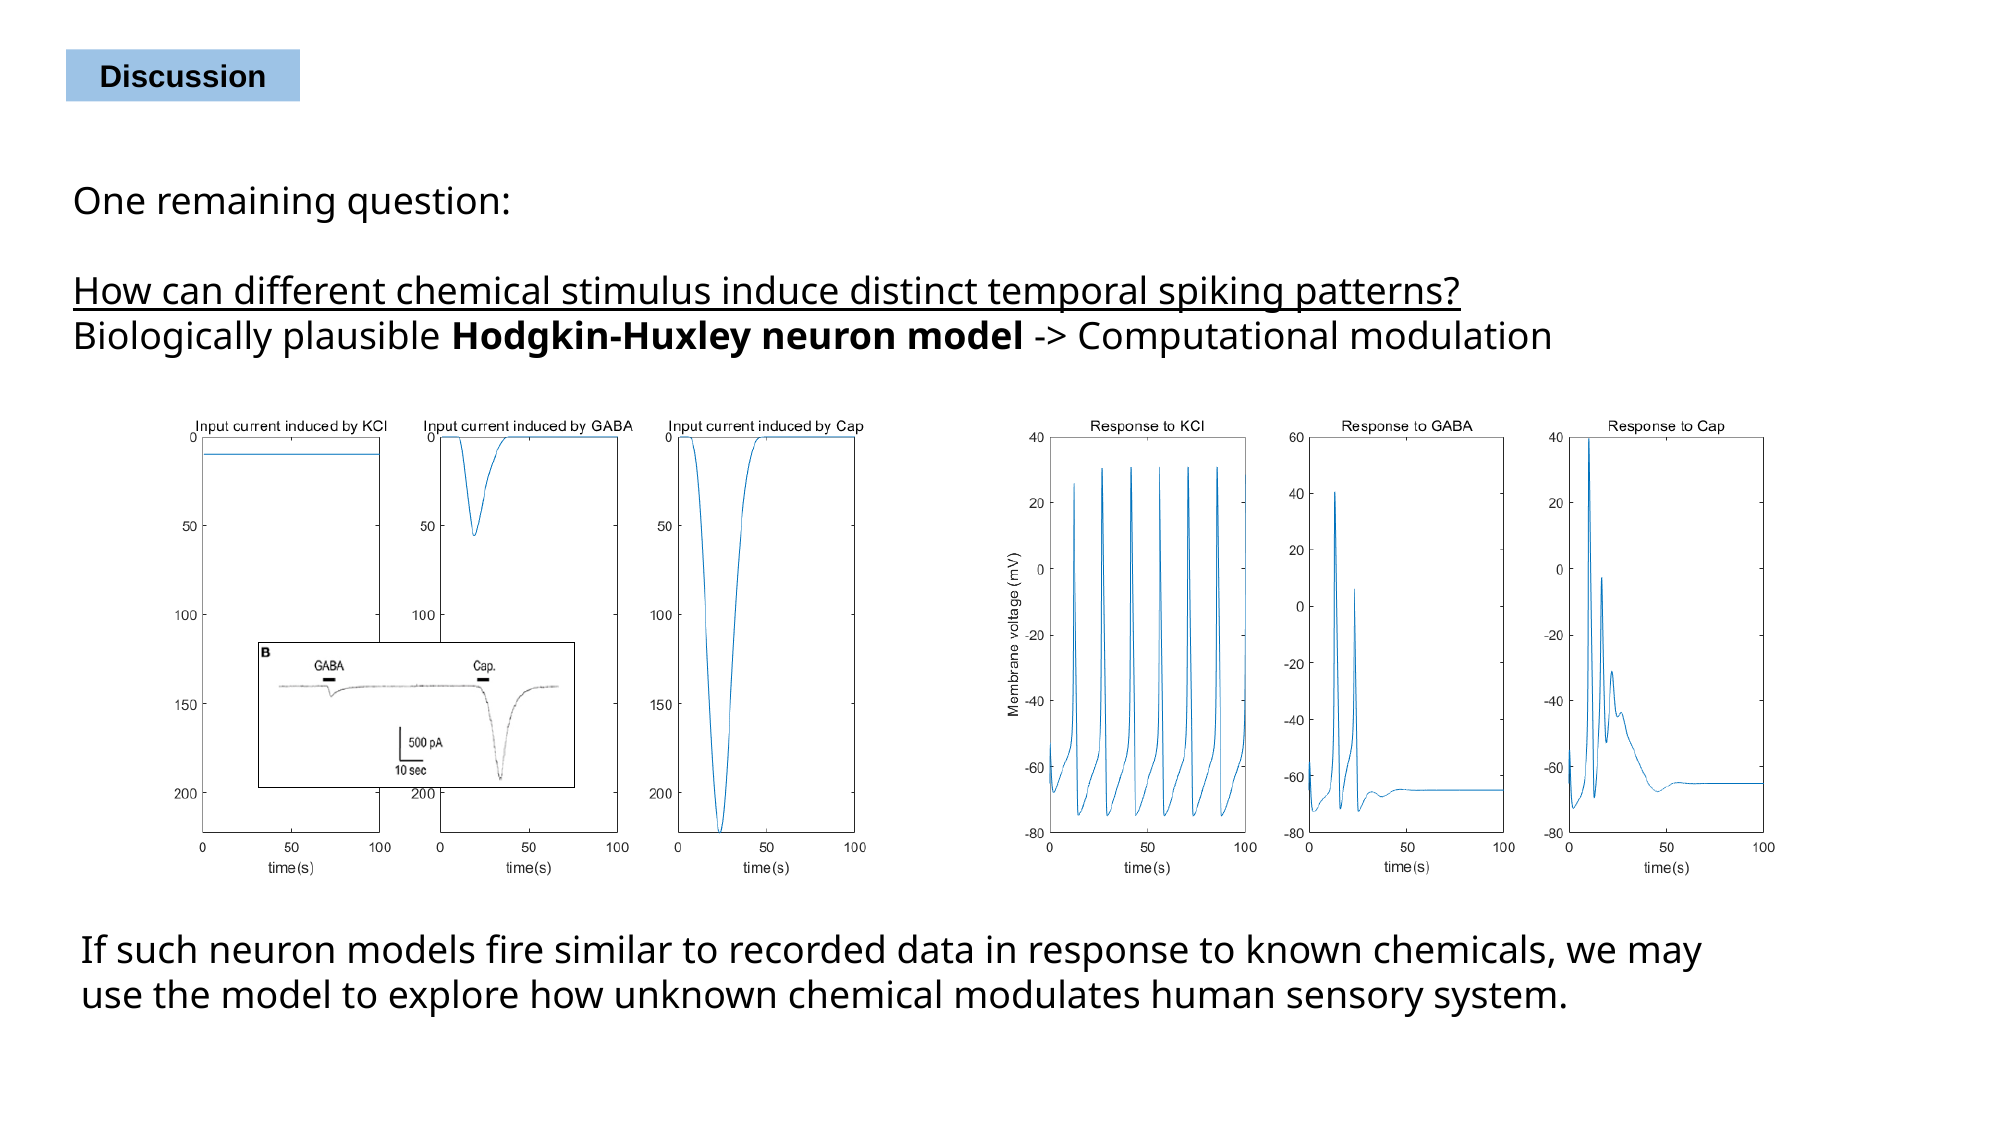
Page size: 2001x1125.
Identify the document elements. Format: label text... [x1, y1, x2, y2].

text_box Discussion [66, 49, 300, 102]
text_box If such neuron models fire similar to recorded data in response to known chemicals, we may use the model to explore how unknown chemical modulates human sensory system. [66, 918, 1784, 1024]
picture [155, 409, 875, 876]
text_box One remaining question: How can different chemical stimulus induce distinct temporal spiking patterns? Biologically plausible Hodgkin-Huxley neuron model -> Computational modulation [57, 169, 1569, 365]
picture [997, 409, 1784, 876]
